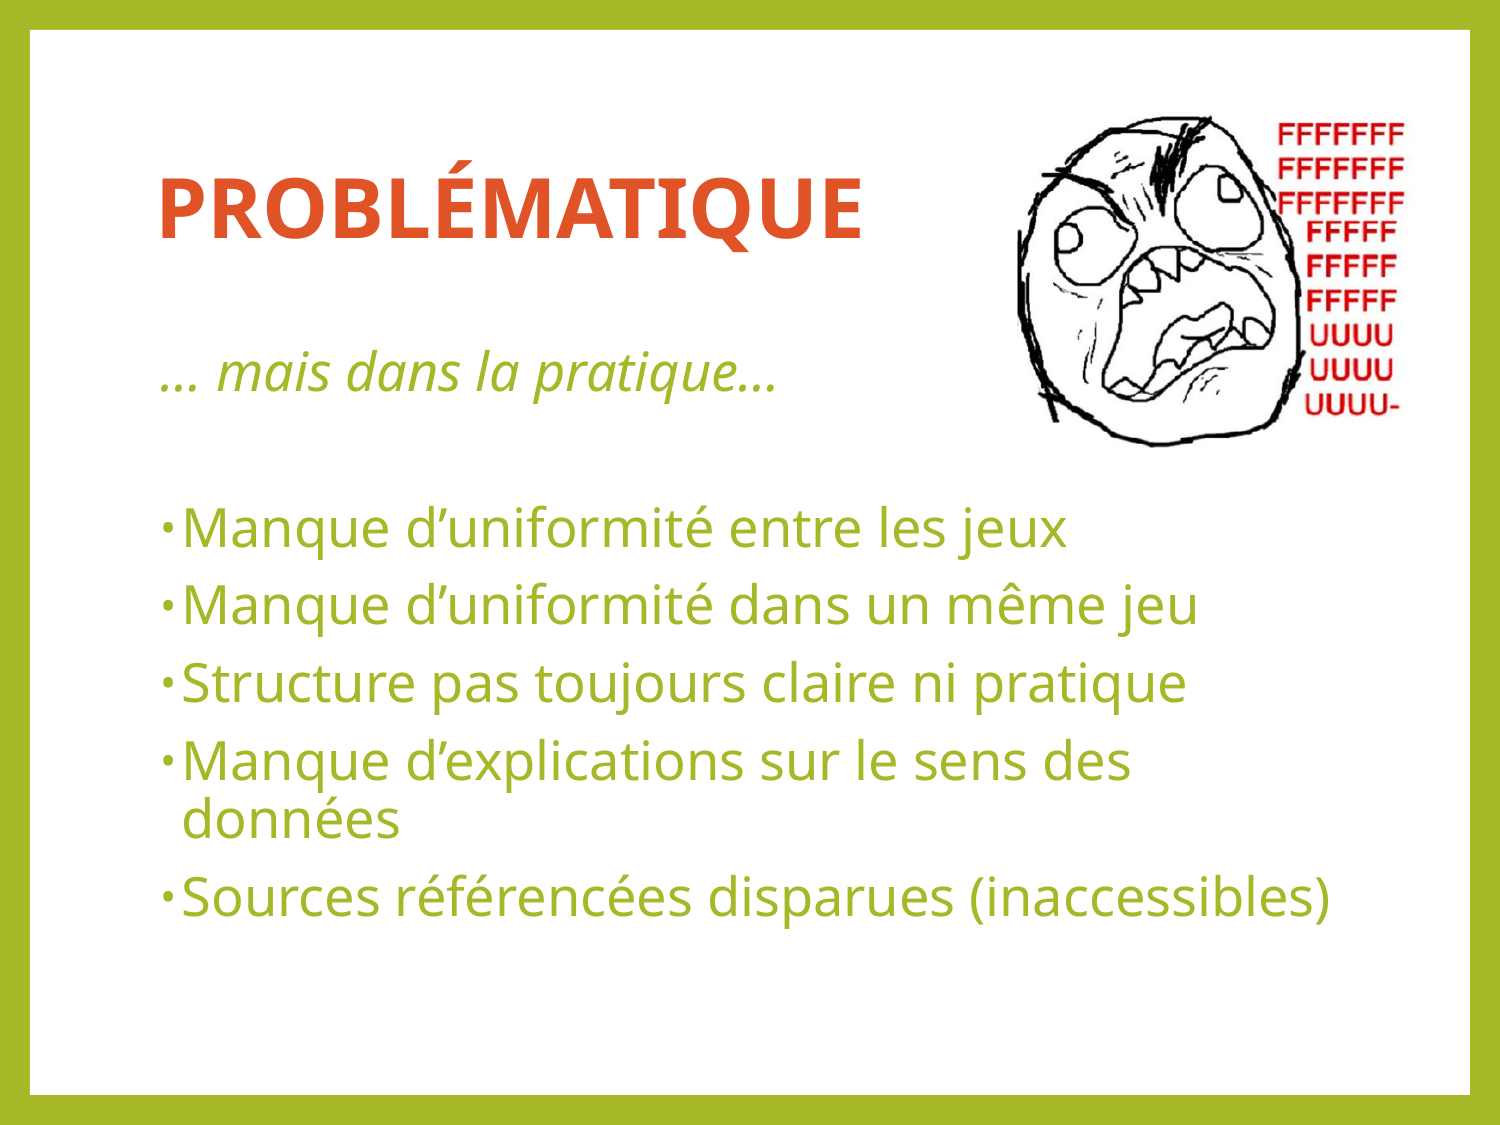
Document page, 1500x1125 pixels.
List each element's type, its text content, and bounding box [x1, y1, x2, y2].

title PROBLÉMATIQUE [140, 99, 1003, 323]
picture [1005, 99, 1422, 450]
list … mais dans la pratique… Manque d’uniformité entre les jeux Manque d’uniformité dans un même jeu Structure pas toujours claire ni pratique Manque d’explications sur le sens des données Sources référencées disparues (inaccessibles) [140, 337, 1356, 1000]
